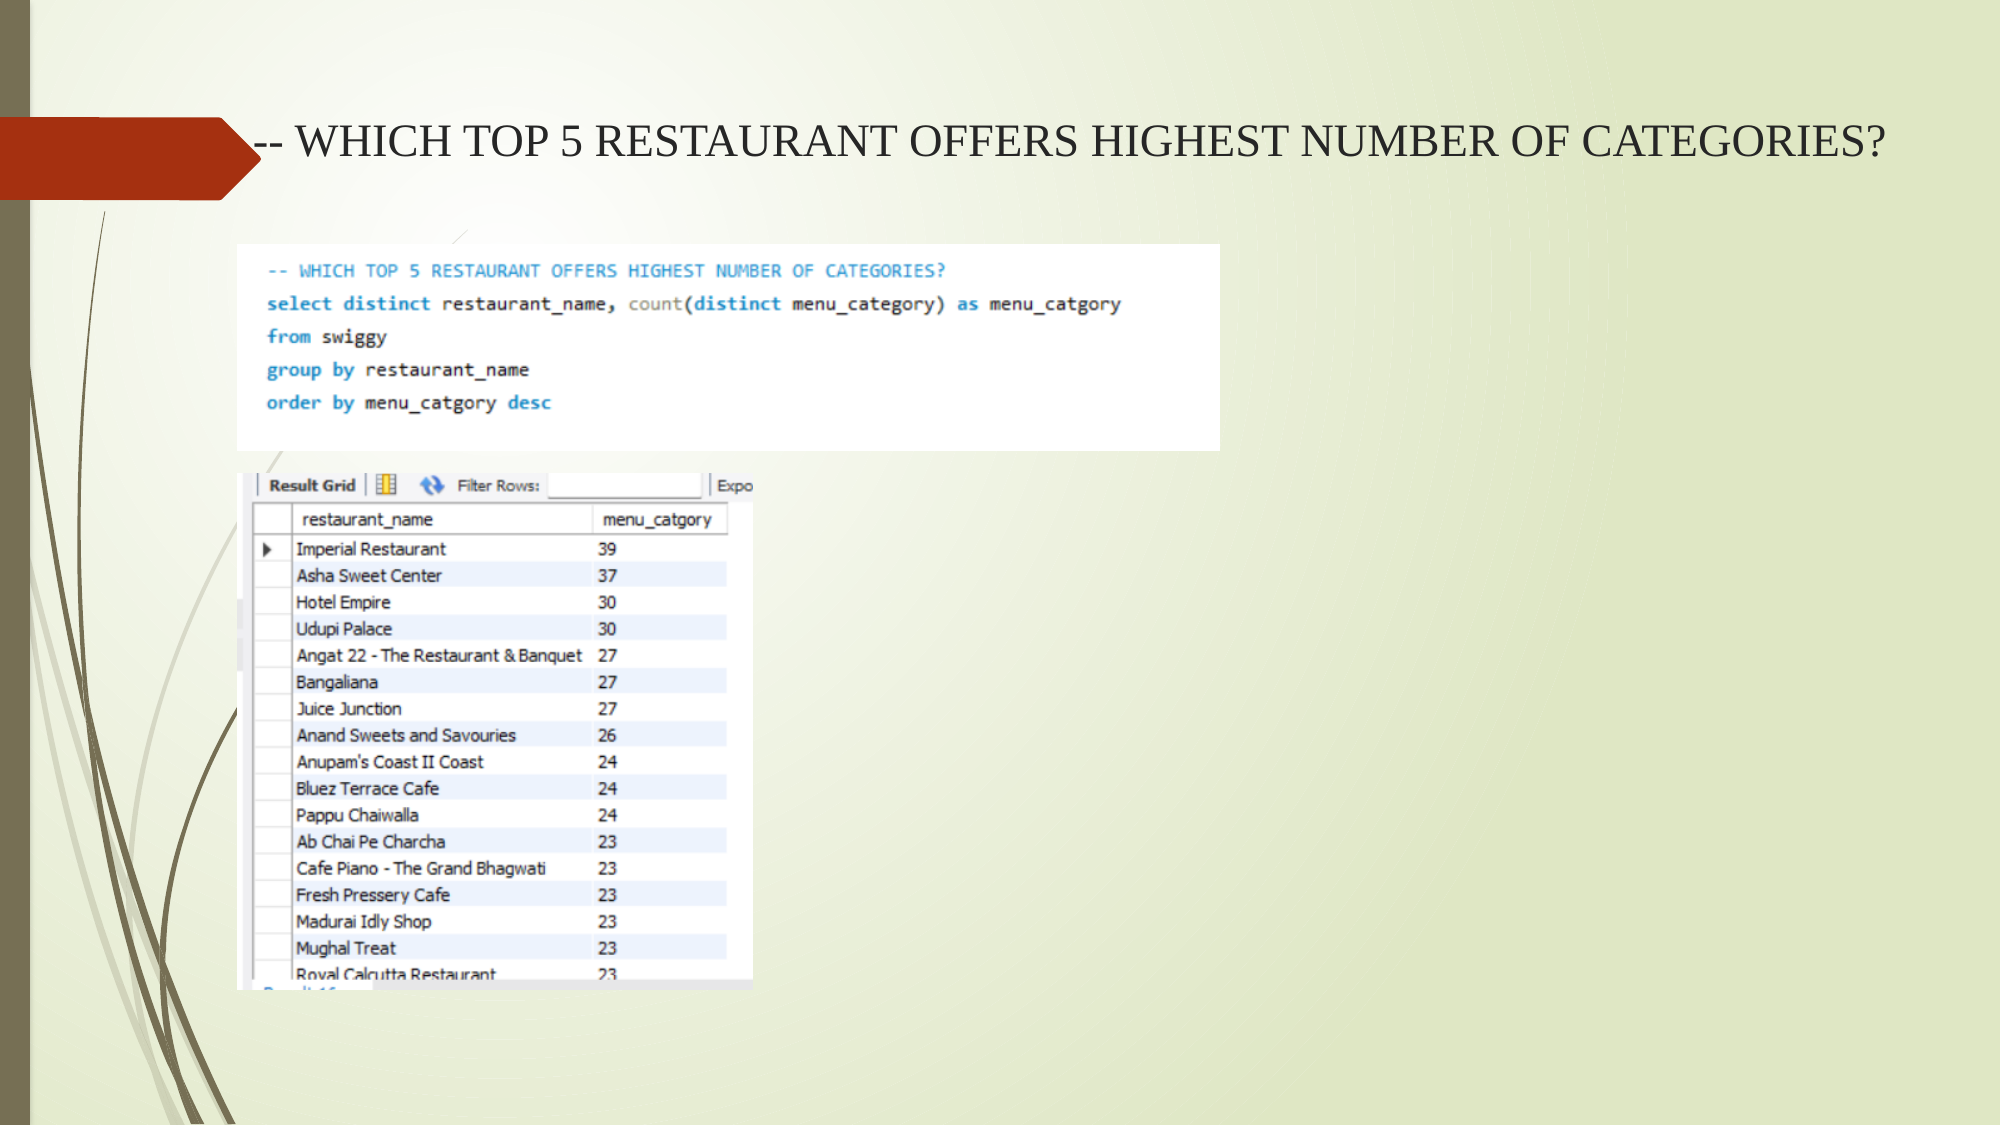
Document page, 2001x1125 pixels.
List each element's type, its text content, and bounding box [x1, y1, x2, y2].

picture [237, 244, 1220, 451]
title -- WHICH TOP 5 RESTAURANT OFFERS HIGHEST NUMBER OF CATEGORIES? [237, 102, 1958, 223]
picture [237, 472, 754, 990]
